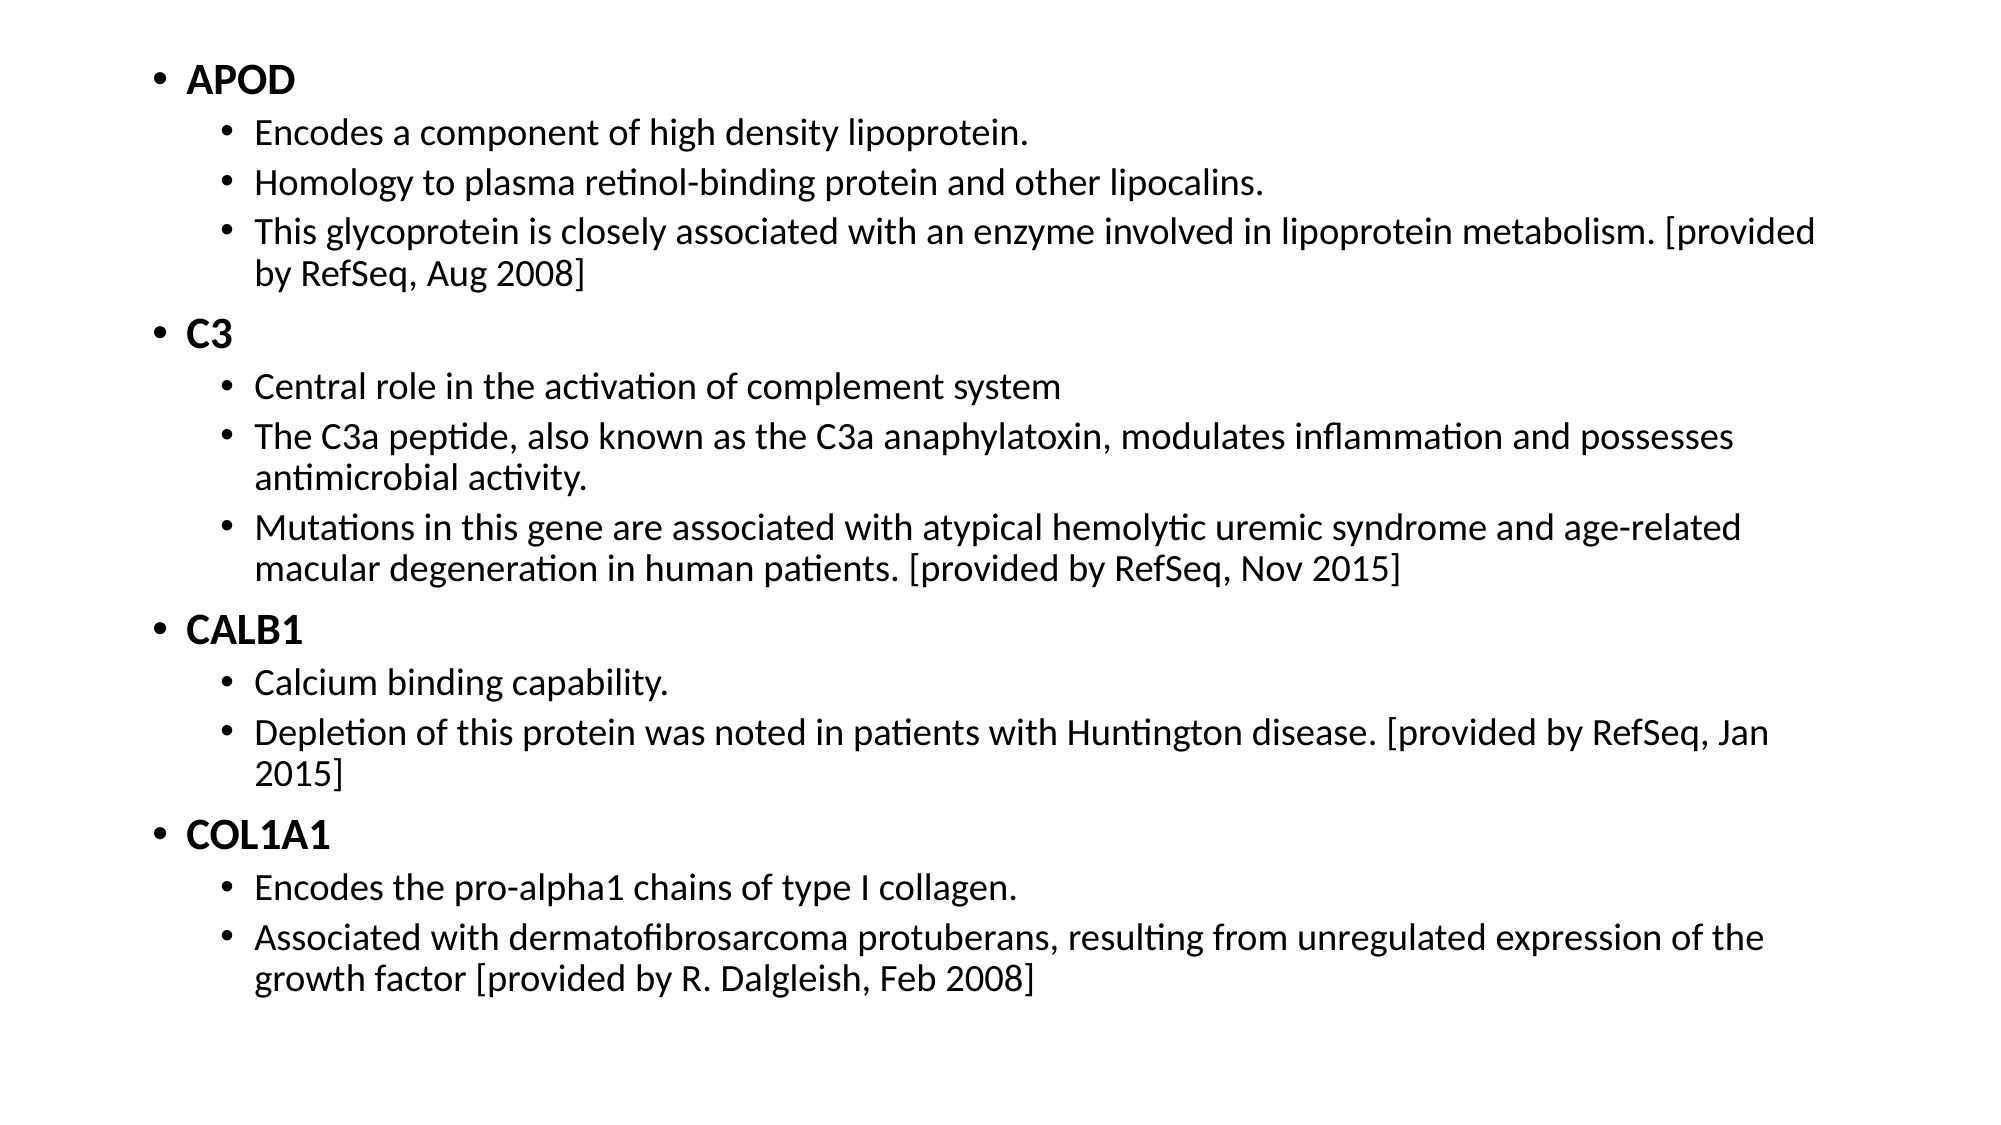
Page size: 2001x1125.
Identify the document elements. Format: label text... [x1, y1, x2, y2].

list APOD Encodes a component of high density lipoprotein. Homology to plasma retinol-binding protein and other lipocalins. This glycoprotein is closely associated with an enzyme involved in lipoprotein metabolism. [provided by RefSeq, Aug 2008] C3 Central role in the activation of complement system The C3a peptide, also known as the C3a anaphylatoxin, modulates inflammation and possesses antimicrobial activity. Mutations in this gene are associated with atypical hemolytic uremic syndrome and age-related macular degeneration in human patients. [provided by RefSeq, Nov 2015] CALB1 Calcium binding capability. Depletion of this protein was noted in patients with Huntington disease. [provided by RefSeq, Jan 2015] COL1A1 Encodes the pro-alpha1 chains of type I collagen. Associated with dermatofibrosarcoma protuberans, resulting from unregulated expression of the growth factor [provided by R. Dalgleish, Feb 2008] [137, 48, 1863, 1014]
